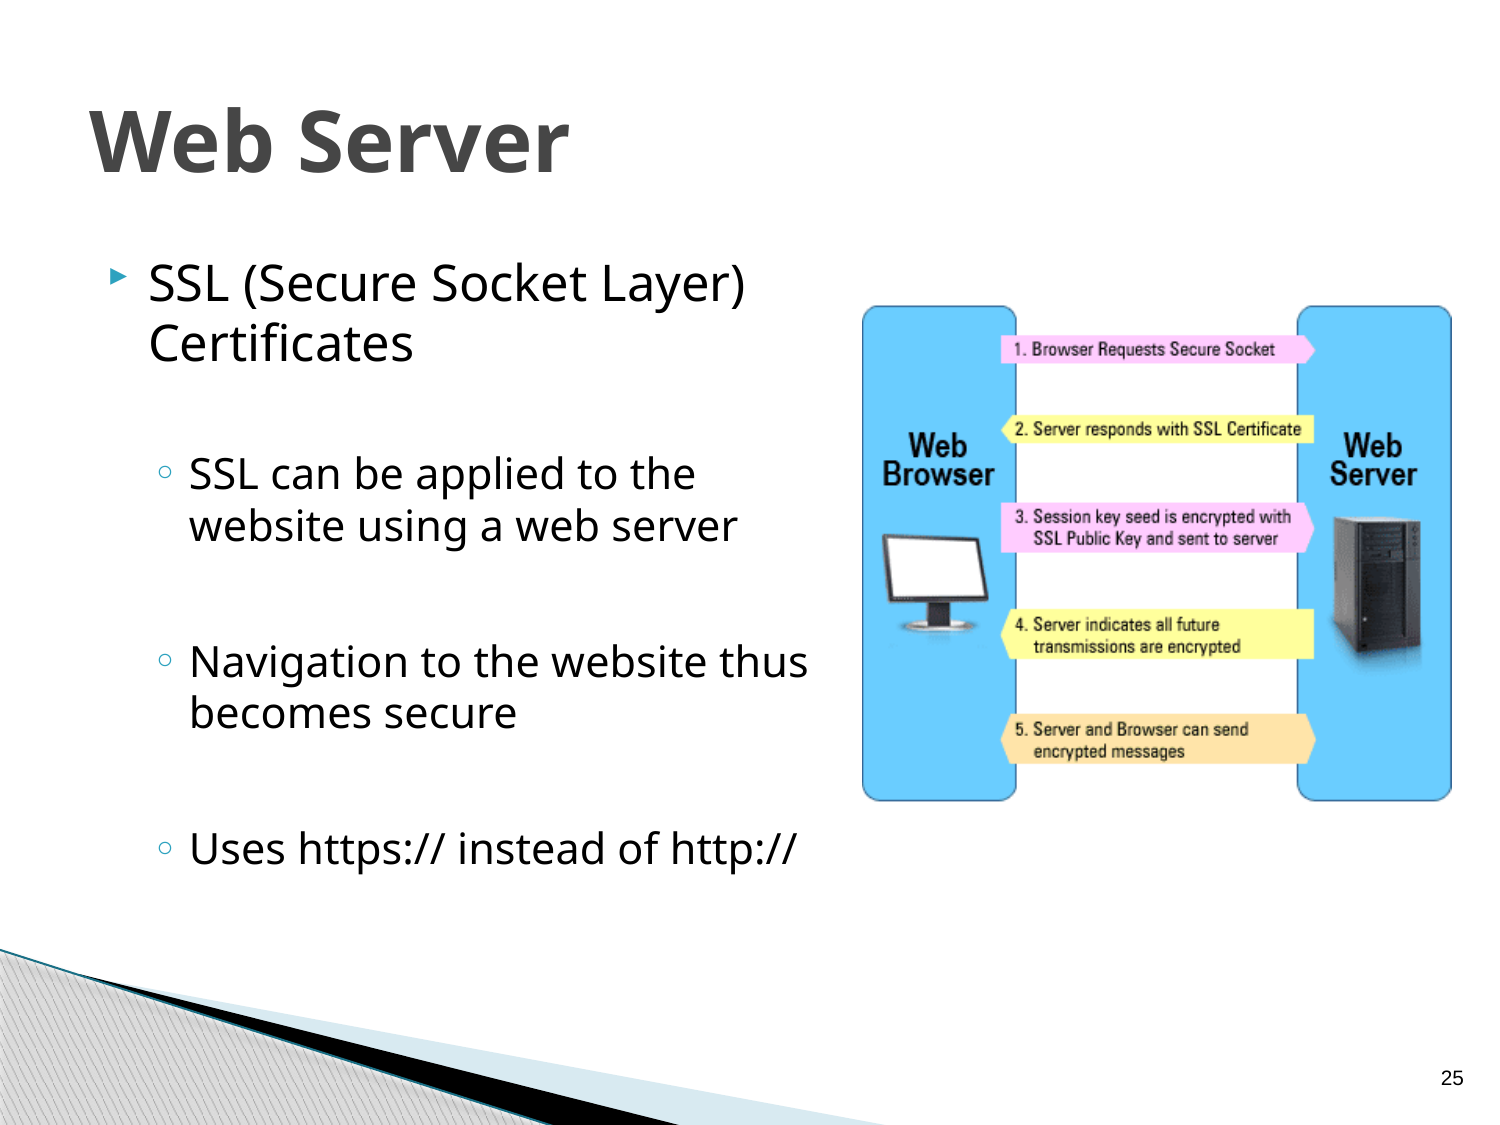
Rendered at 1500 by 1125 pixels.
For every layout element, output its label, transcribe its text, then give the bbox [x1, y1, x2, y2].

slide_number 25 [1418, 1037, 1479, 1098]
picture [862, 262, 1452, 883]
title Web Server [75, 45, 1425, 233]
list SSL (Secure Socket Layer) Certificates SSL can be applied to the website using a web server Navigation to the website thus becomes secure Uses https:// instead of http:// [75, 243, 825, 925]
